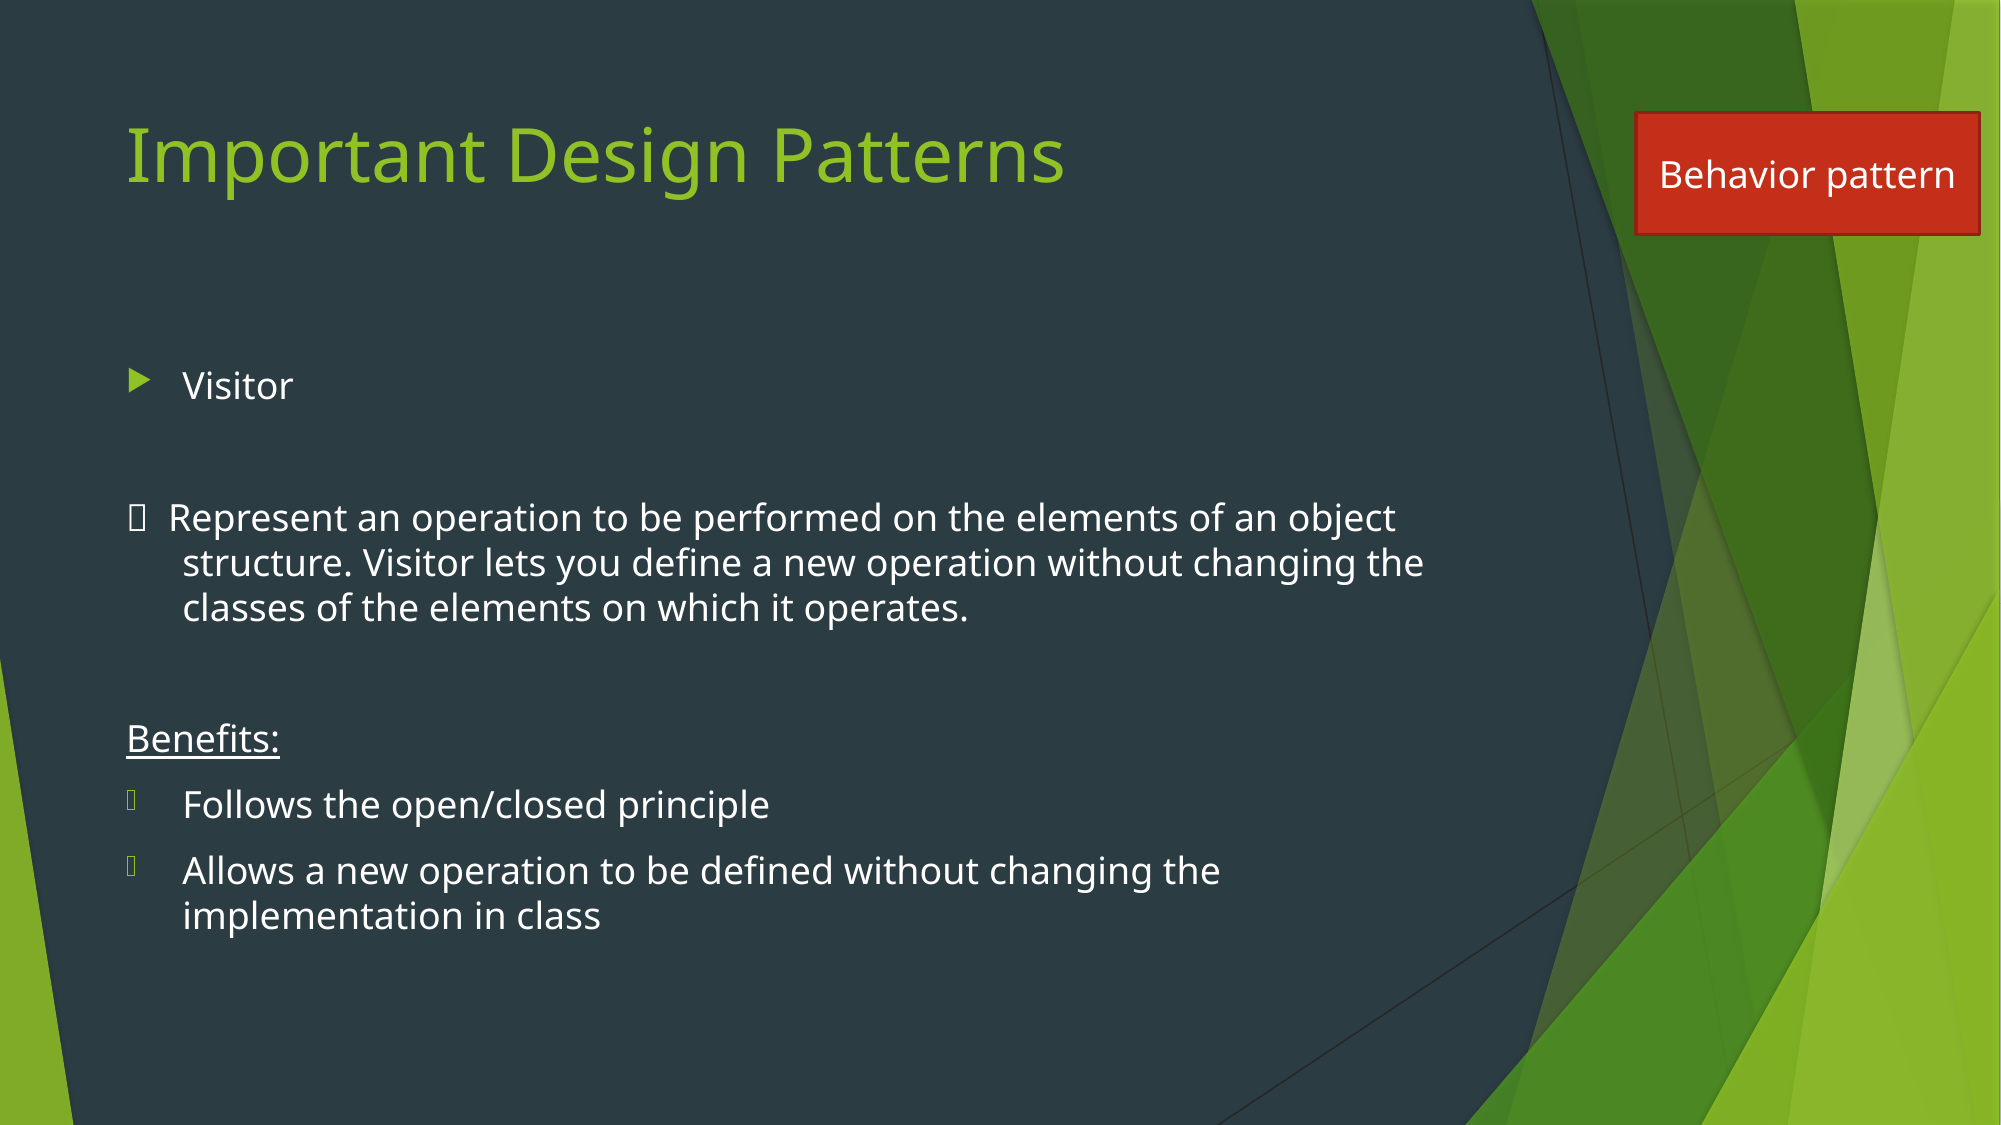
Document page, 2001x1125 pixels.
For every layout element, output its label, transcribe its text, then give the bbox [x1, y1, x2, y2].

text_box Behavior pattern [1634, 111, 1981, 236]
list Visitor  Represent an operation to be performed on the elements of an object structure. Visitor lets you define a new operation without changing the classes of the elements on which it operates. Benefits: Follows the open/closed principle Allows a new operation to be defined without changing the implementation in class [111, 354, 1522, 992]
title Important Design Patterns [111, 99, 1522, 317]
